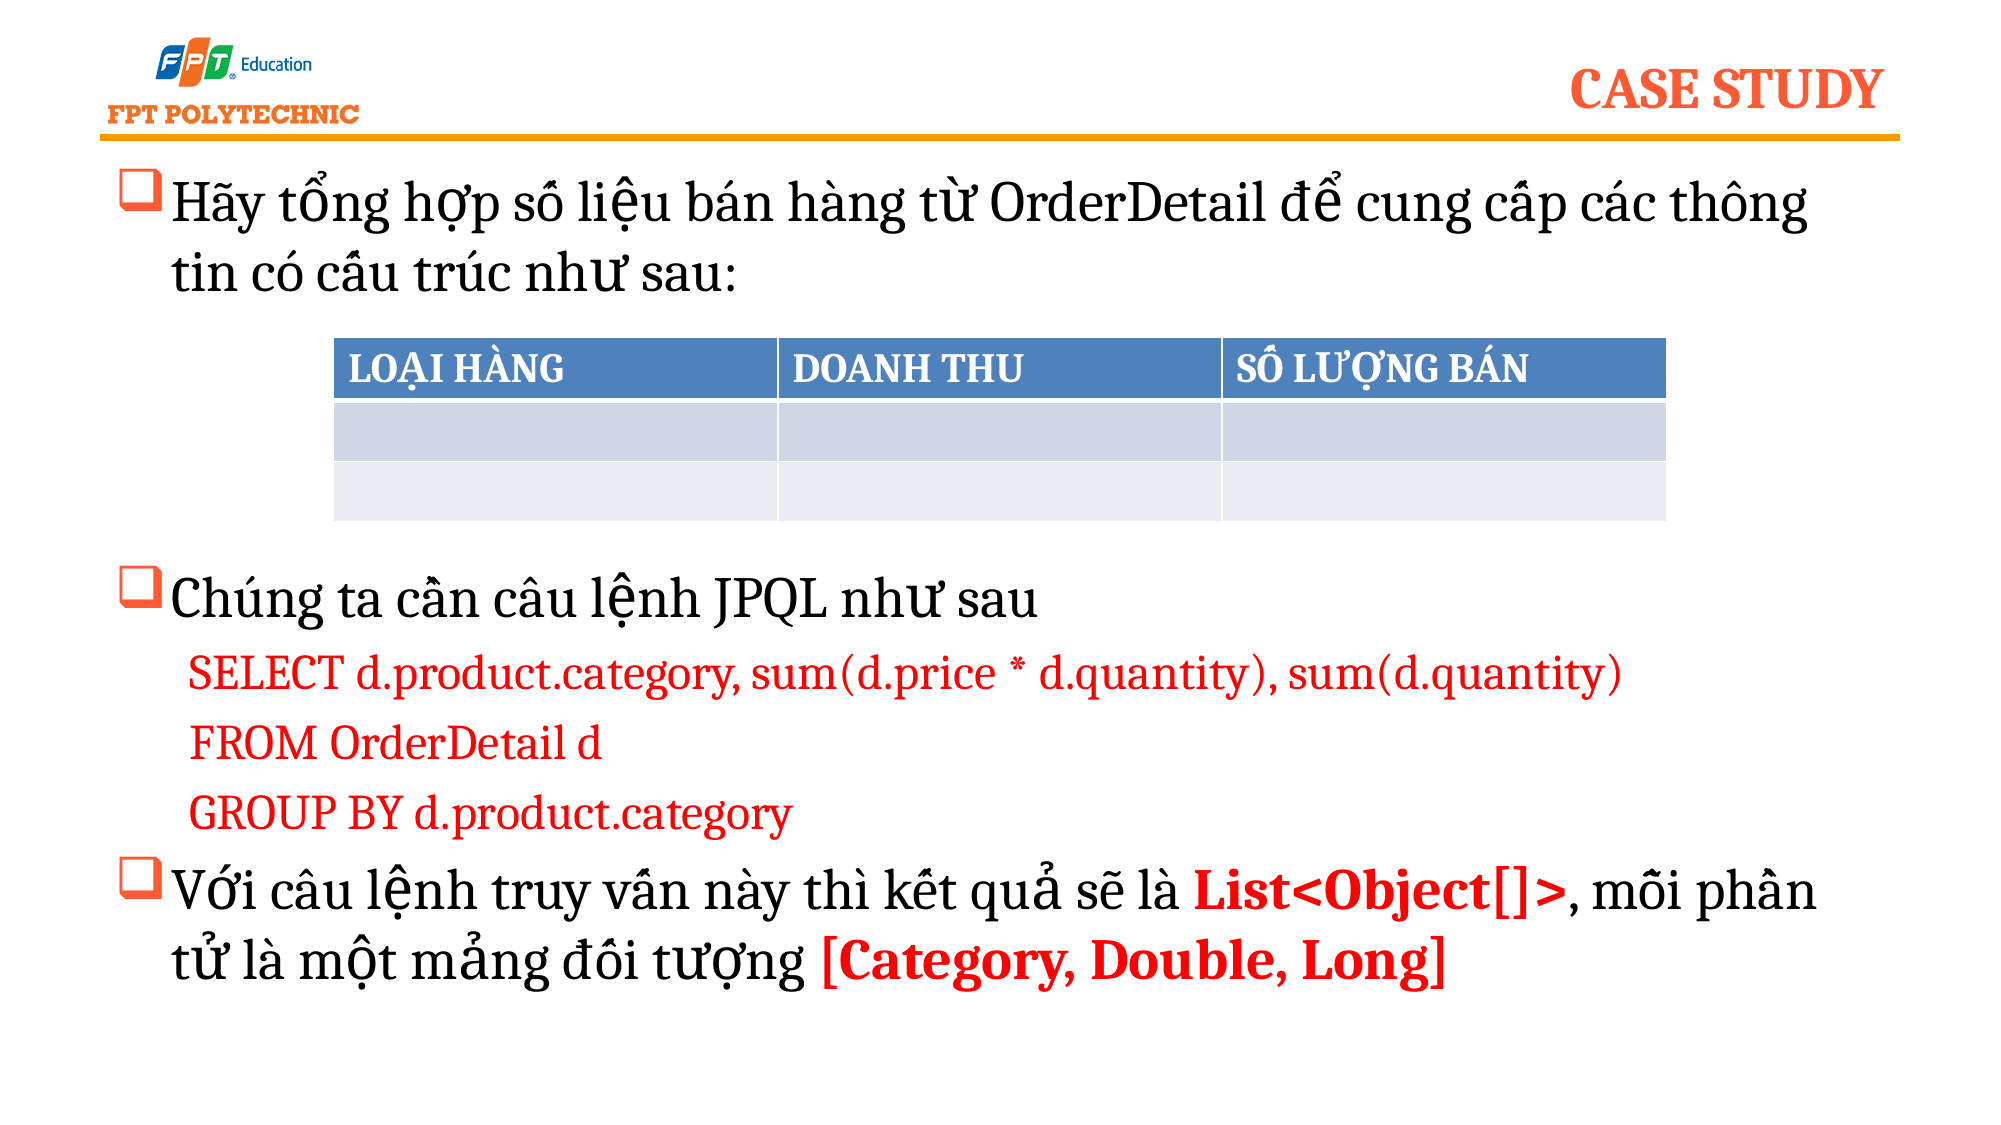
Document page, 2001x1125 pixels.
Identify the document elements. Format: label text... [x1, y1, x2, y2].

table_cell [1223, 403, 1666, 461]
table_cell [334, 462, 777, 521]
table_cell [1223, 462, 1666, 521]
table_cell [779, 462, 1221, 521]
table_header Doanh thu [779, 338, 1221, 398]
table_cell [334, 403, 777, 461]
picture [99, 25, 367, 134]
table_header Số lượng bán [1223, 338, 1666, 398]
list Hãy tổng hợp số liệu bán hàng từ OrderDetail để cung cấp các thông tin có cấu trúc như sau: Chúng ta cần câu lệnh JPQL như sau SELECT d.product.category, sum(d.price * d.quantity), sum(d.quantity) FROM OrderDetail d GROUP BY d.product.category Với câu lệnh truy vấn này thì kết quả sẽ là List<Object[]>, mỗi phần tử là một mảng đối tượng [Category, Double, Long] [99, 155, 1900, 1100]
table_header Loại hàng [334, 338, 777, 398]
title Case Study [366, 45, 1900, 125]
table_cell [779, 403, 1221, 461]
picture [99, 135, 367, 143]
